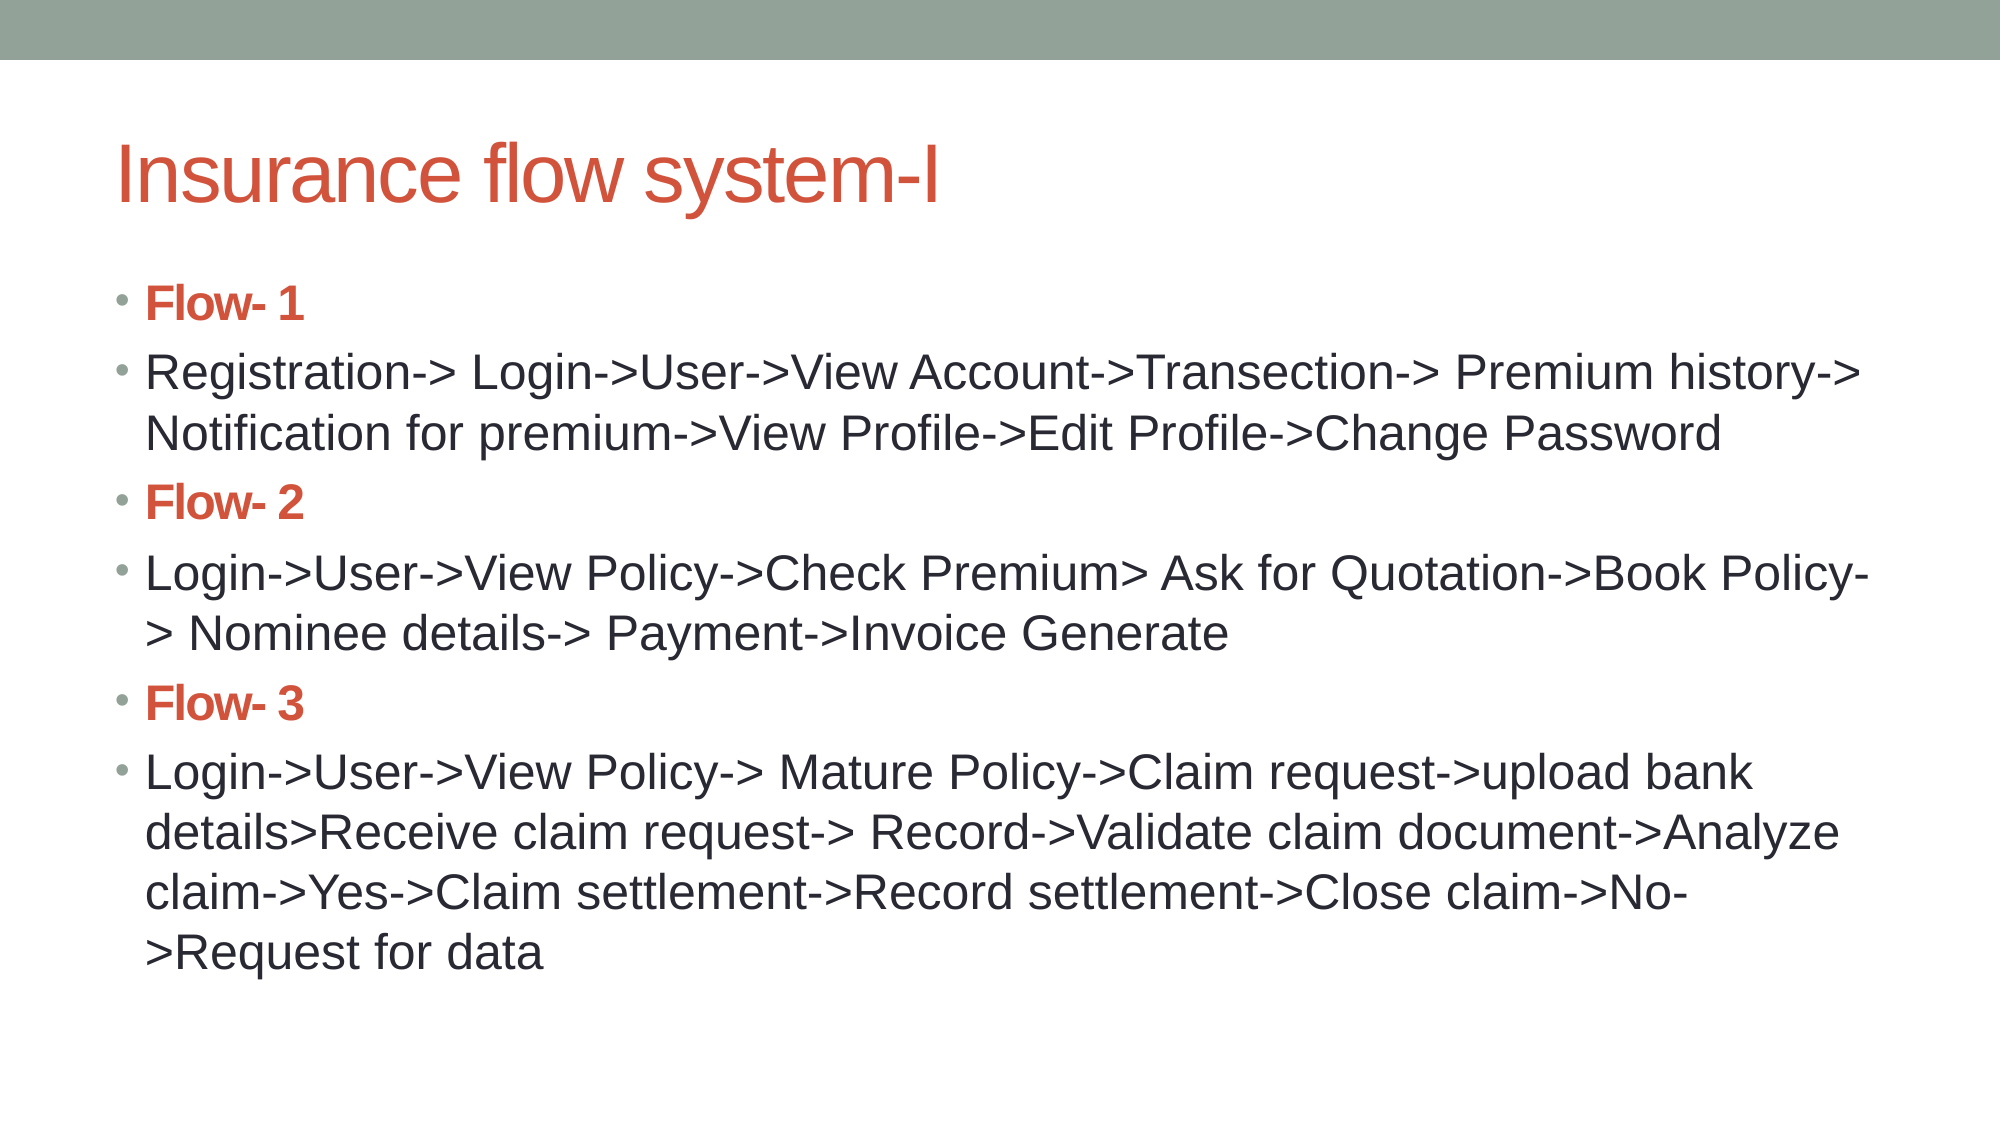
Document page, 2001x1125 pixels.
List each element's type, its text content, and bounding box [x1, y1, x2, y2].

title Insurance flow system-I [99, 87, 1900, 250]
list Flow- 1 Registration-> Login->User->View Account->Transection-> Premium history-> Notification for premium->View Profile->Edit Profile->Change Password Flow- 2 Login->User->View Policy->Check Premium> Ask for Quotation->Book Policy-> Nominee details-> Payment->Invoice Generate Flow- 3 Login->User->View Policy-> Mature Policy->Claim request->upload bank details>Receive claim request-> Record->Validate claim document->Analyze claim->Yes->Claim settlement->Record settlement->Close claim->No->Request for data [99, 262, 1900, 1063]
